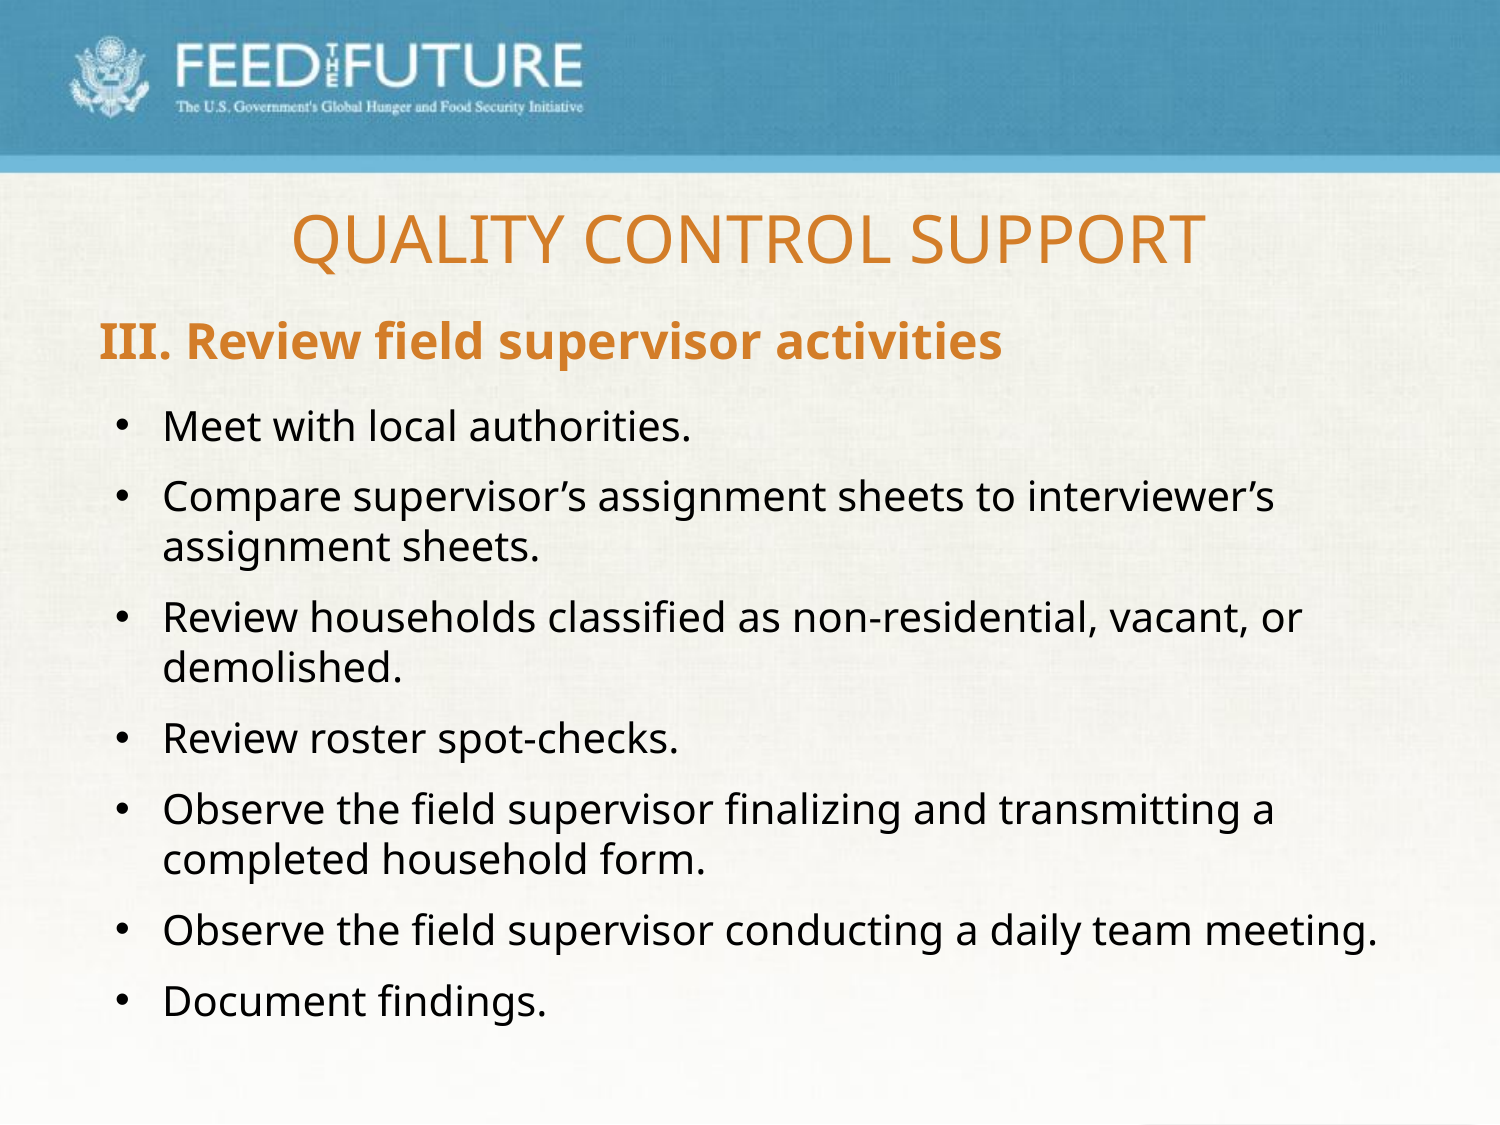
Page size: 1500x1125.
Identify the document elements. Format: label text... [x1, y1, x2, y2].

list Meet with local authorities. Compare supervisor’s assignment sheets to interviewer’s assignment sheets. Review households classified as non-residential, vacant, or demolished. Review roster spot-checks. Observe the field supervisor finalizing and transmitting a completed household form. Observe the field supervisor conducting a daily team meeting. Document findings. [100, 391, 1430, 932]
title Quality Control Support [73, 189, 1424, 288]
list III. Review field supervisor activities [84, 312, 1423, 387]
picture [0, 0, 1500, 1125]
